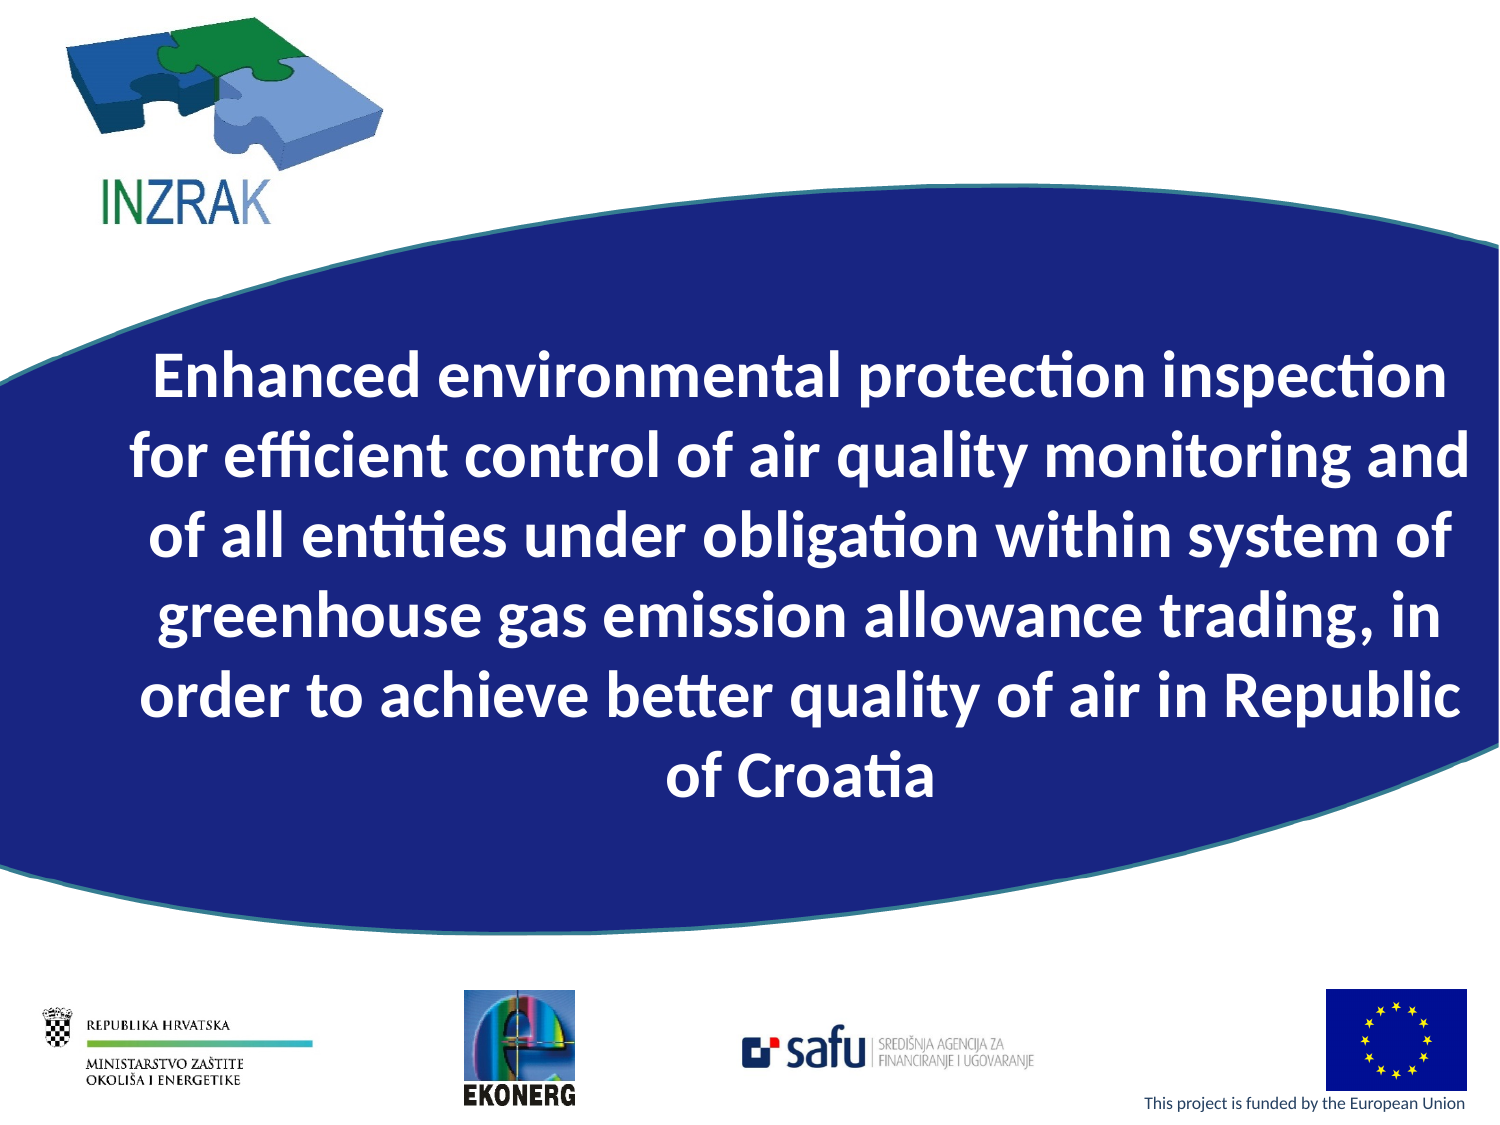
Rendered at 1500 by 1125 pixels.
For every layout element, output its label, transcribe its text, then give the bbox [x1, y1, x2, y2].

picture [0, 16, 1499, 936]
picture [734, 984, 1040, 1098]
picture [1326, 988, 1468, 1091]
text_box This project is funded by the European Union [1111, 1086, 1499, 1125]
picture [463, 990, 576, 1106]
picture [8, 981, 350, 1125]
